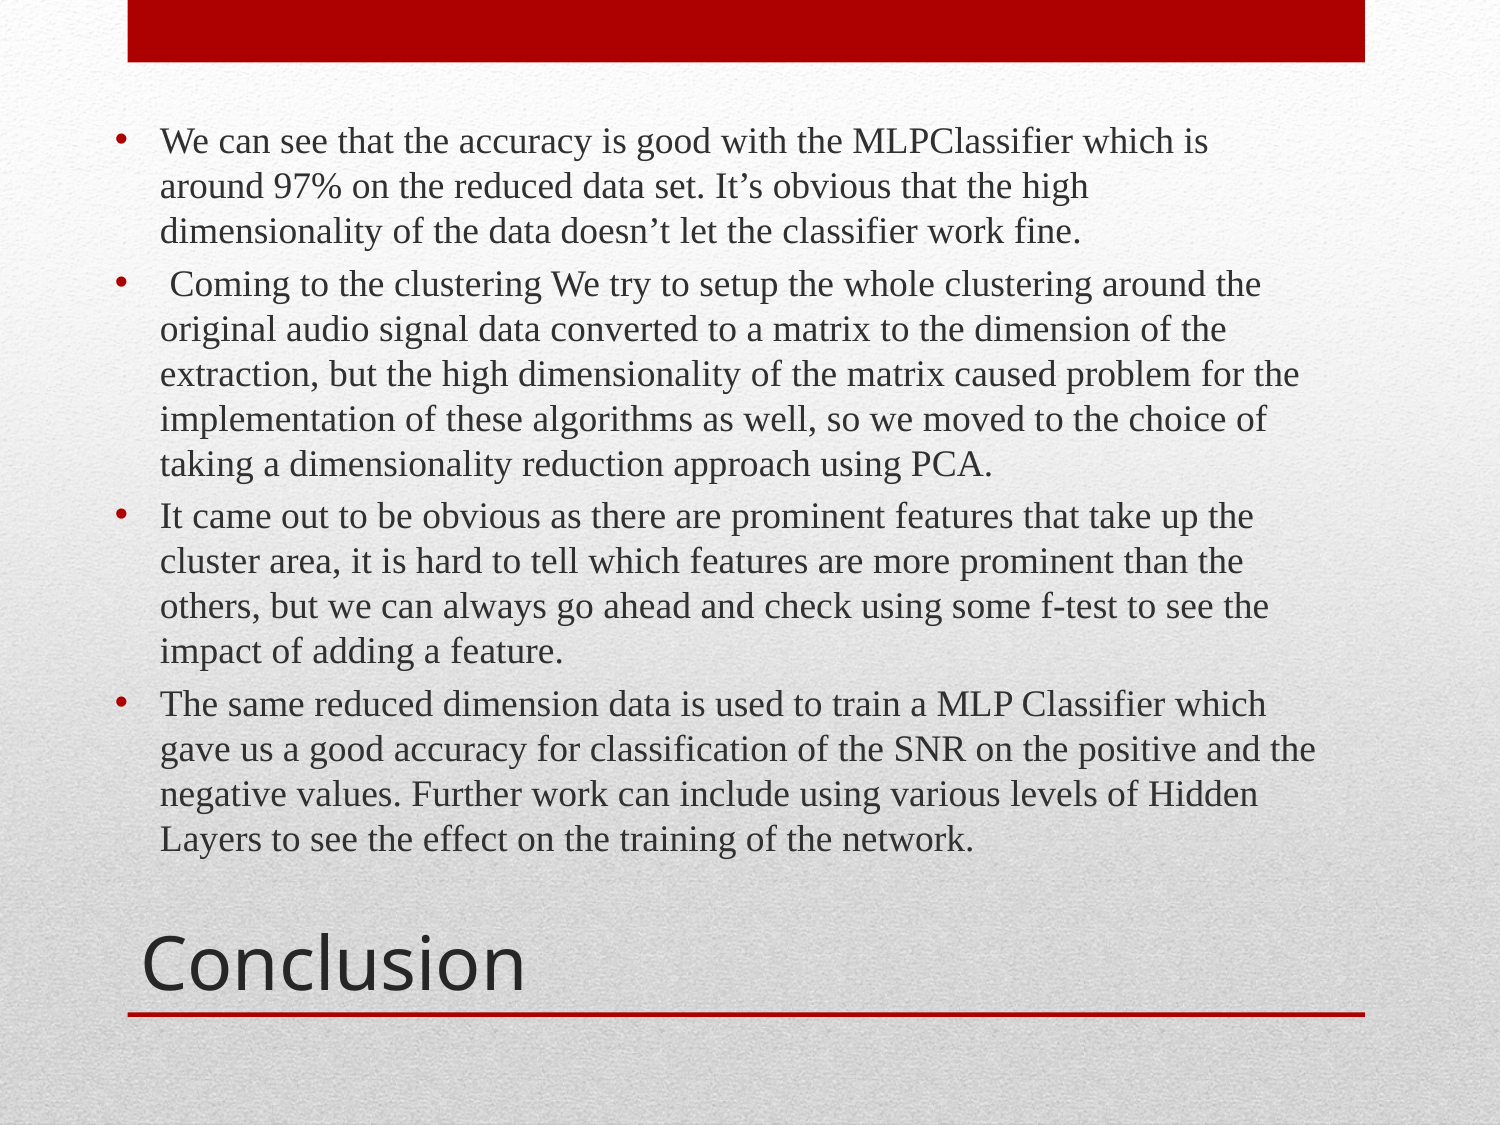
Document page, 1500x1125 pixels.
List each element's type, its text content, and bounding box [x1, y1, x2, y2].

list We can see that the accuracy is good with the MLPClassifier which is around 97% on the reduced data set. It’s obvious that the high dimensionality of the data doesn’t let the classifier work fine. Coming to the clustering We try to setup the whole clustering around the original audio signal data converted to a matrix to the dimension of the extraction, but the high dimensionality of the matrix caused problem for the implementation of these algorithms as well, so we moved to the choice of taking a dimensionality reduction approach using PCA. It came out to be obvious as there are prominent features that take up the cluster area, it is hard to tell which features are more prominent than the others, but we can always go ahead and check using some f-test to see the impact of adding a feature. The same reduced dimension data is used to train a MLP Classifier which gave us a good accuracy for classification of the SNR on the positive and the negative values. Further work can include using various levels of Hidden Layers to see the effect on the training of the network. [99, 137, 1338, 838]
title Conclusion [125, 838, 1238, 1013]
